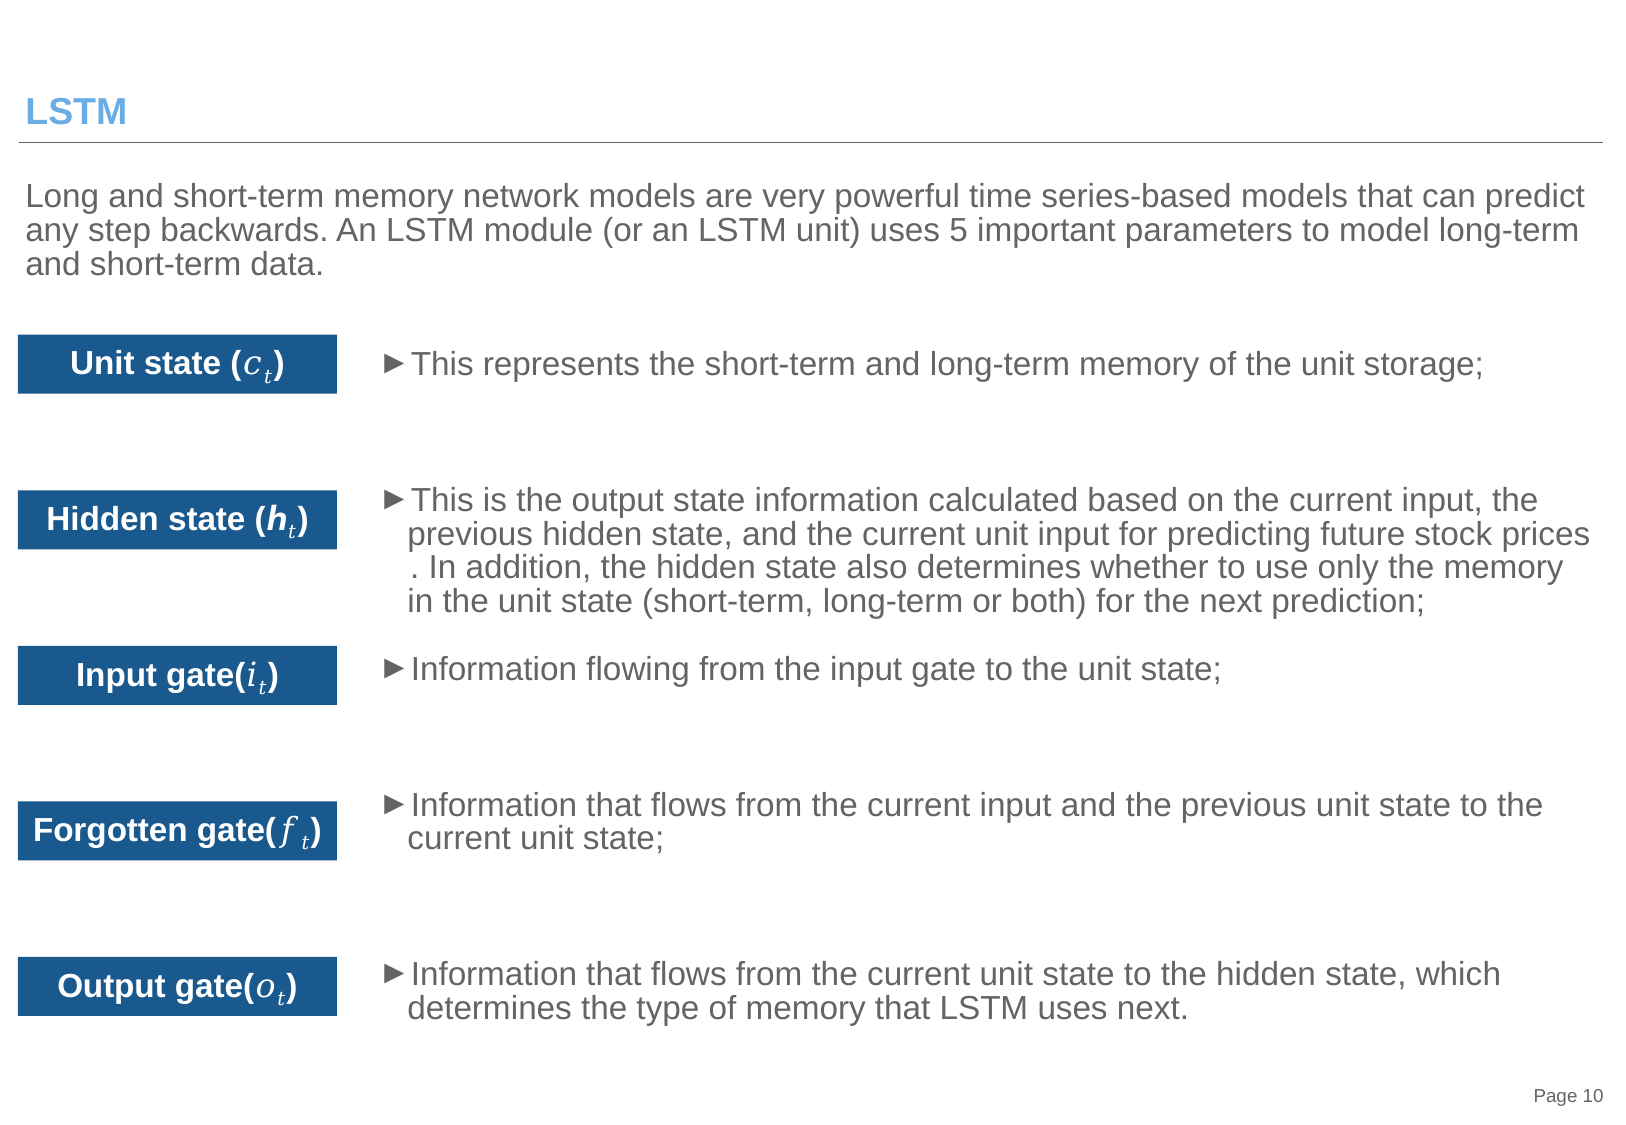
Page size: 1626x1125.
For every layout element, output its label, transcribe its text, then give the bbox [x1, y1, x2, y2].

text_box Forgotten gate(𝑓𝑡) [17, 801, 337, 861]
text_box Long and short-term memory network models are very powerful time series-based models that can predict any step backwards. An LSTM module (or an LSTM unit) uses 5 important parameters to model long-term and short-term data. [18, 173, 1607, 290]
text_box Hidden state (ℎ𝑡) [17, 490, 337, 550]
text_box Output gate(𝑜𝑡) [17, 956, 337, 1016]
text_box This represents the short-term and long-term memory of the unit storage; This is the output state information calculated based on the current input, the previous hidden state, and the current unit input for predicting future stock prices . In addition, the hidden state also determines whether to use only the memory in the unit state (short-term, long-term or both) for the next prediction; Information flowing from the input gate to the unit state; Information that flows from the current input and the previous unit state to the current unit state; Information that flows from the current unit state to the hidden state, which determines the type of memory that LSTM uses next. [370, 340, 1607, 1034]
text_box Input gate(𝑖𝑡) [17, 645, 337, 705]
title LSTM [18, 1, 1607, 133]
text_box Unit state (𝑐𝑡) [17, 334, 337, 394]
